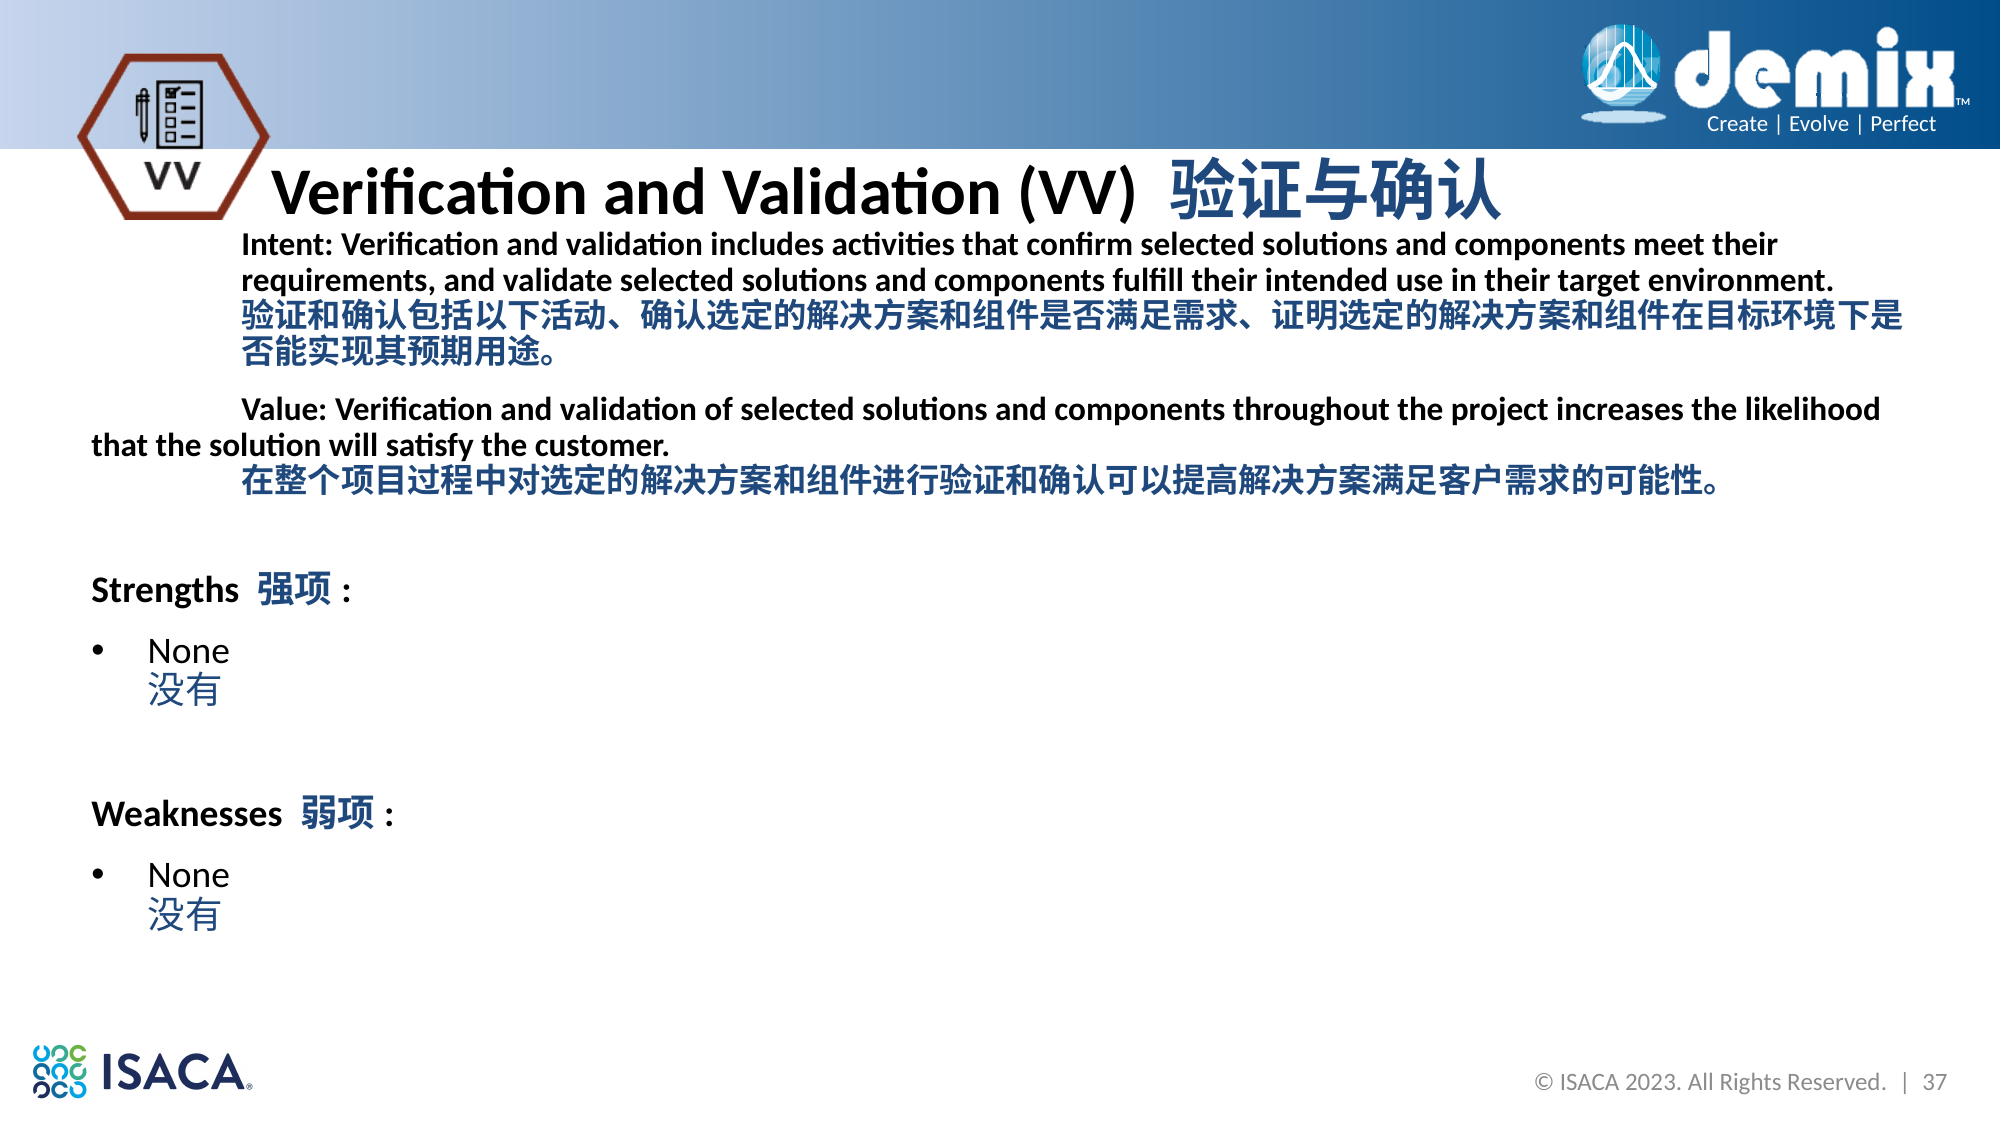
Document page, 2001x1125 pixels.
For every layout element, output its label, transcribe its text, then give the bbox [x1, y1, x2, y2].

picture [1549, 3, 2000, 153]
picture [76, 52, 271, 220]
title Verification and Validation (VV) 验证与确认 [271, 91, 1900, 219]
list Intent: Verification and validation includes activities that confirm selected solutions and components meet their requirements, and validate selected solutions and components fulfill their intended use in their target environment. 验证和确认包括以下活动、确认选定的解决方案和组件是否满足需求、证明选定的解决方案和组件在目标环境下是 否能实现其预期用途。 Value: Verification and validation of selected solutions and components throughout the project increases the likelihood that the solution will satisfy the customer. 在整个项目过程中对选定的解决方案和组件进行验证和确认可以提高解决方案满足客户需求的可能性。 [76, 219, 1925, 562]
text_box Strengths 强项: None 没有 Weaknesses 弱项: None 没有 [76, 562, 1925, 1009]
picture [29, 1043, 255, 1103]
